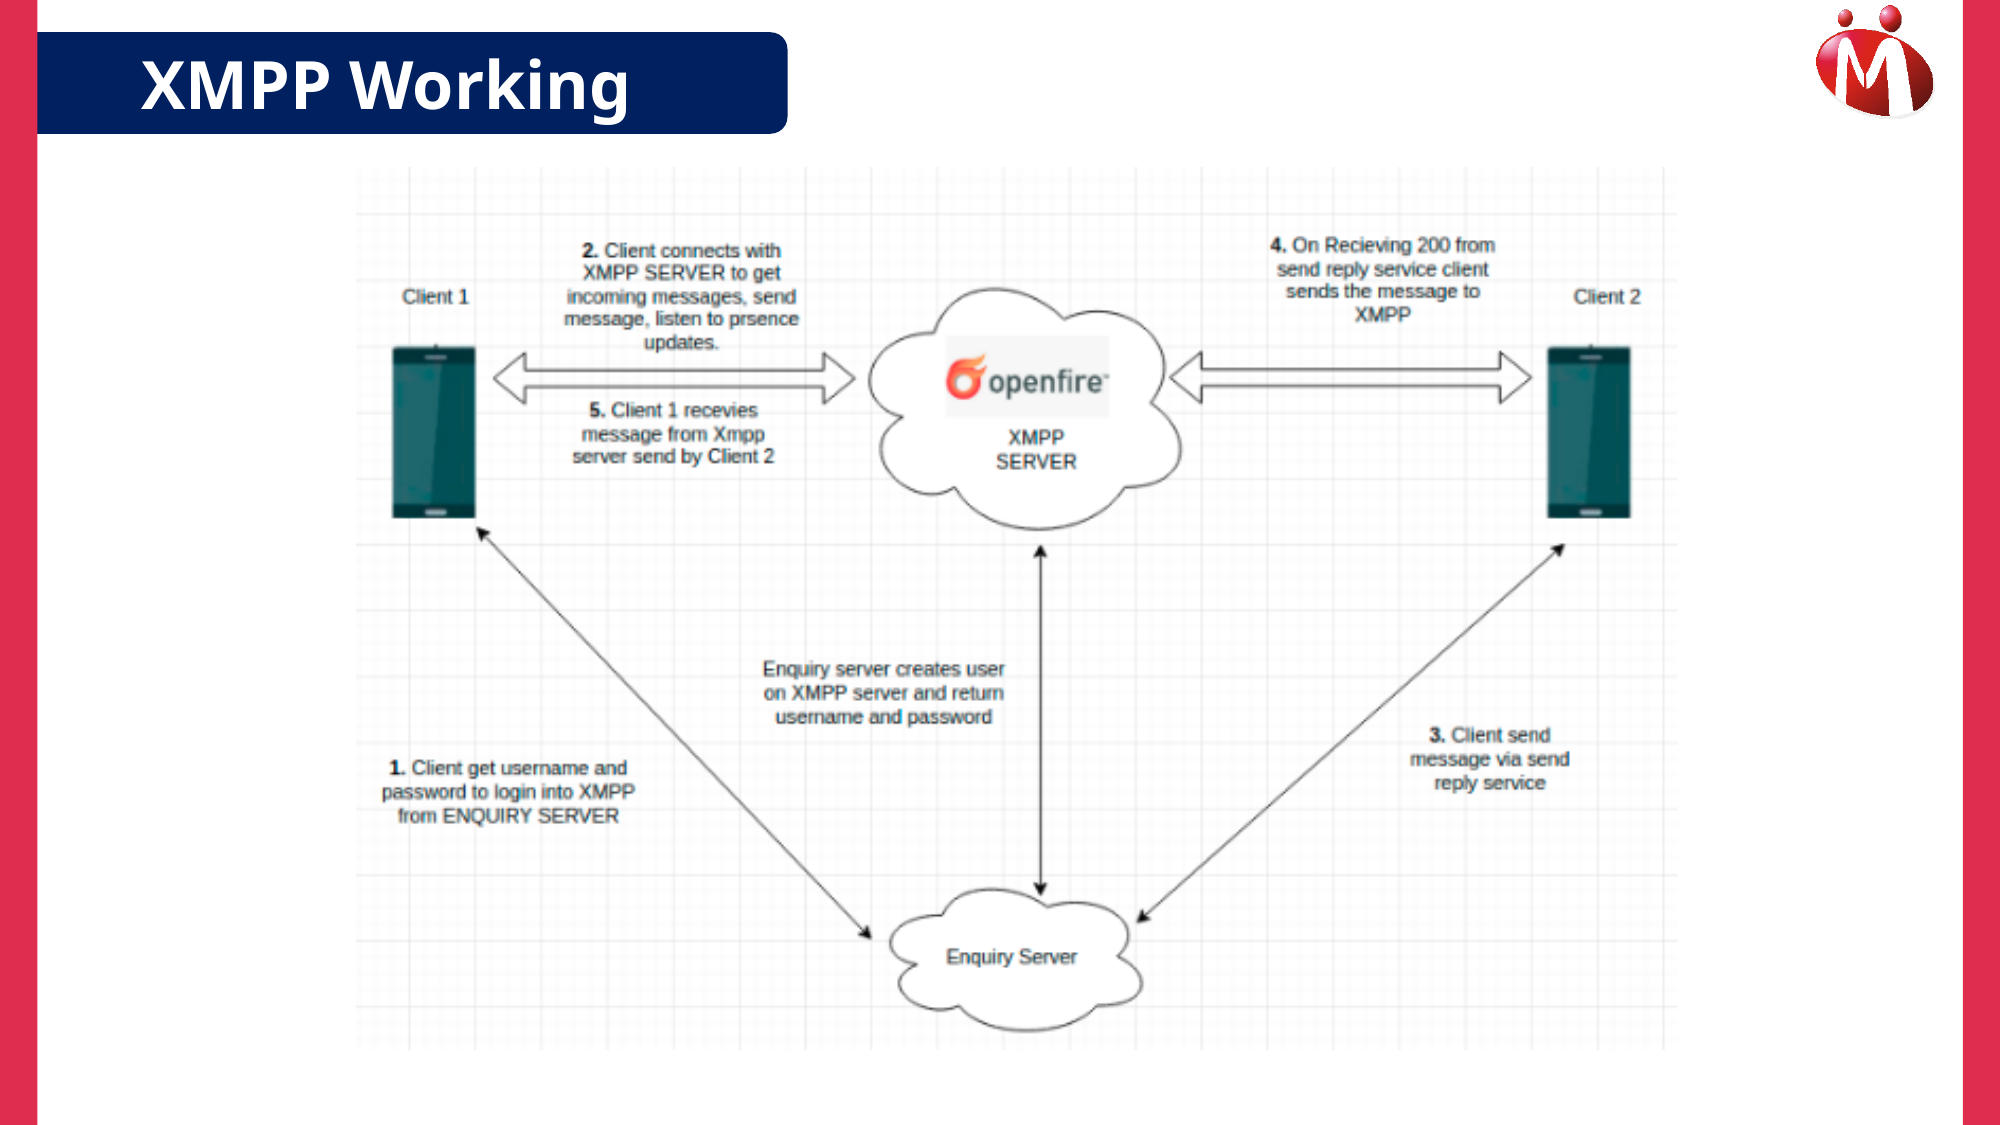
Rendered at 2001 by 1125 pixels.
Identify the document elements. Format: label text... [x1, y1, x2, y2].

picture [355, 166, 1681, 1093]
text_box [0, 0, 40, 1125]
text_box [1961, 0, 2000, 1125]
picture [1816, 4, 1938, 120]
text_box XMPP Working [40, 30, 790, 136]
